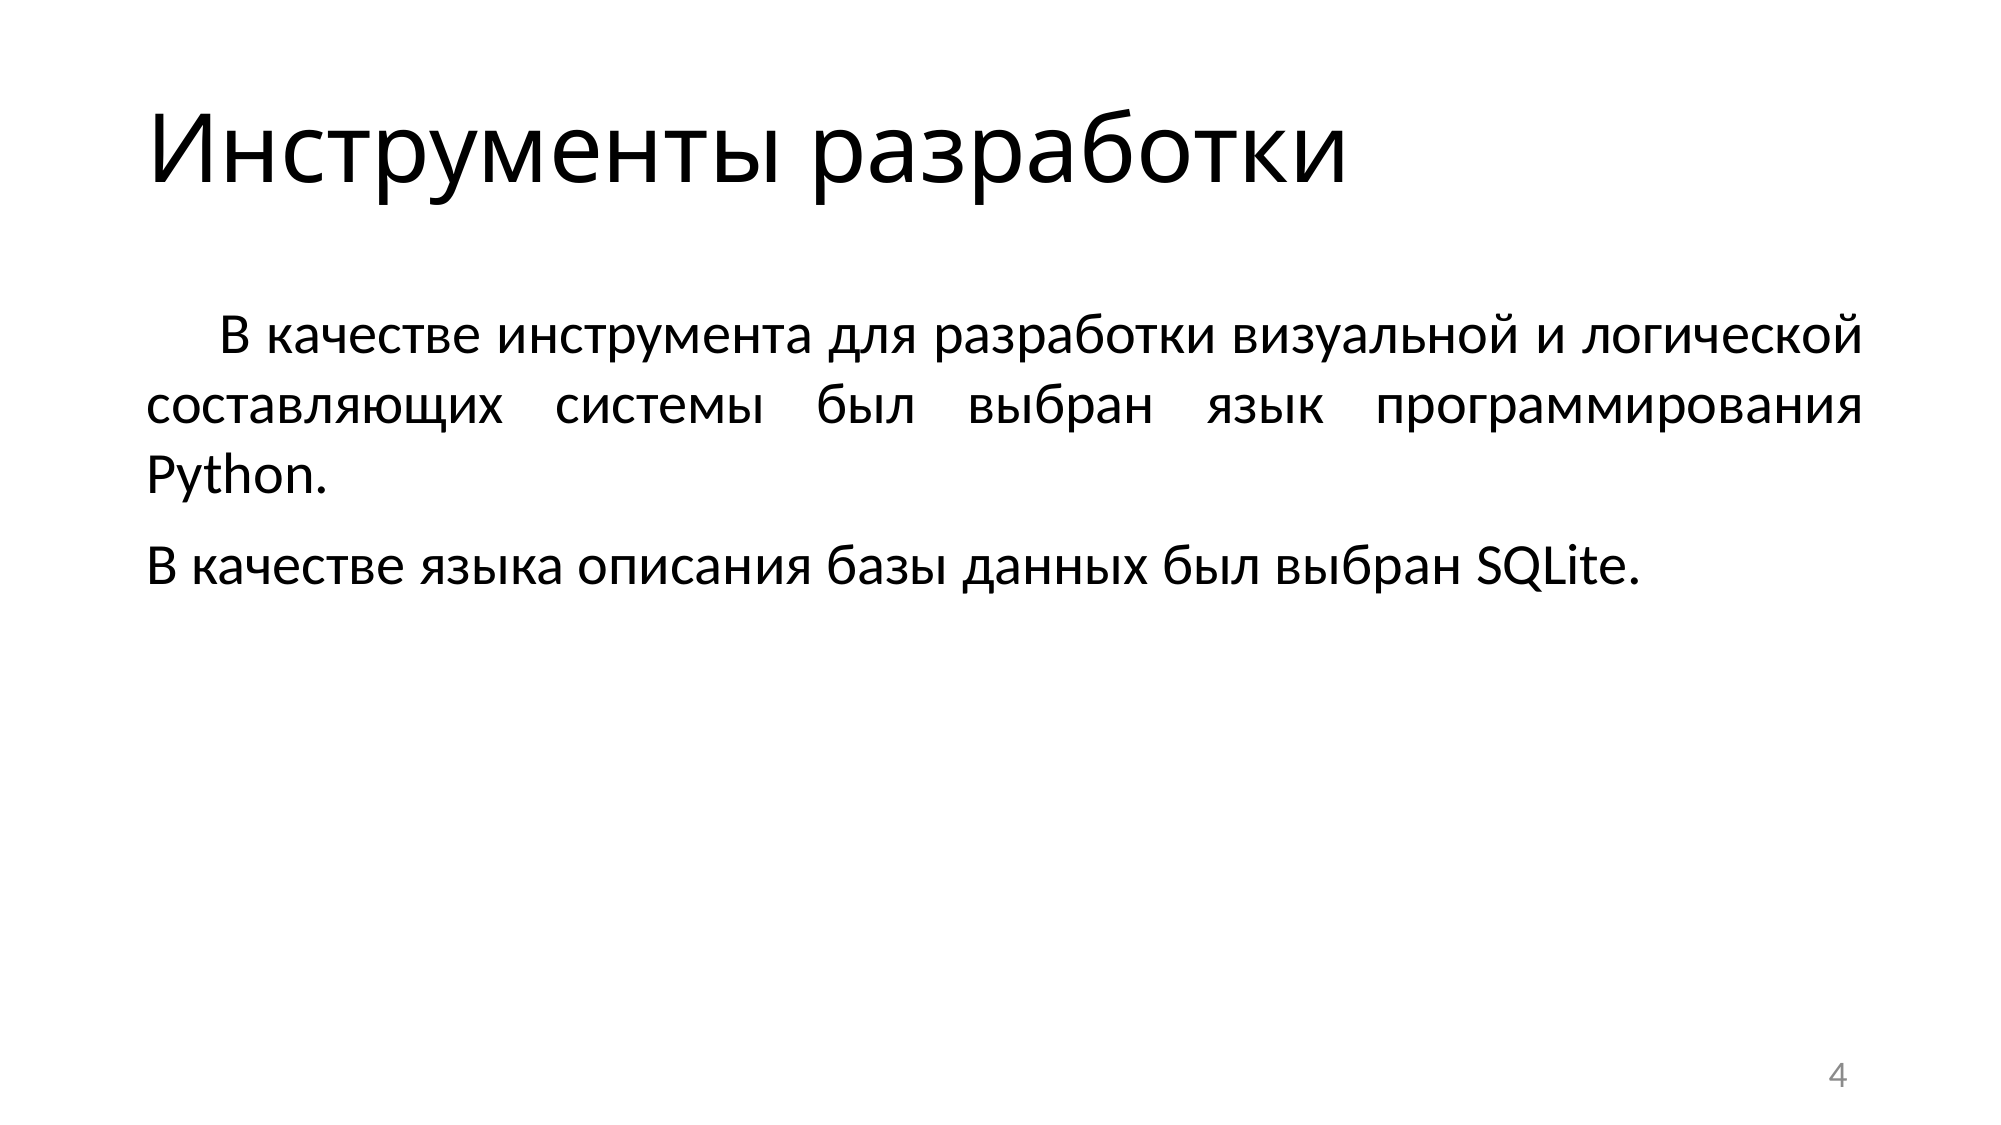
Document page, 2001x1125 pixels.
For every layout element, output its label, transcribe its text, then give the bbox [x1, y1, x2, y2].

list В качестве инструмента для разработки визуальной и логической составляющих системы был выбран язык программирования Python. В качестве языка описания базы данных был выбран SQLite. [131, 288, 1880, 603]
title Инструменты разработки [131, 69, 1400, 211]
slide_number 4 [1412, 1042, 1863, 1103]
